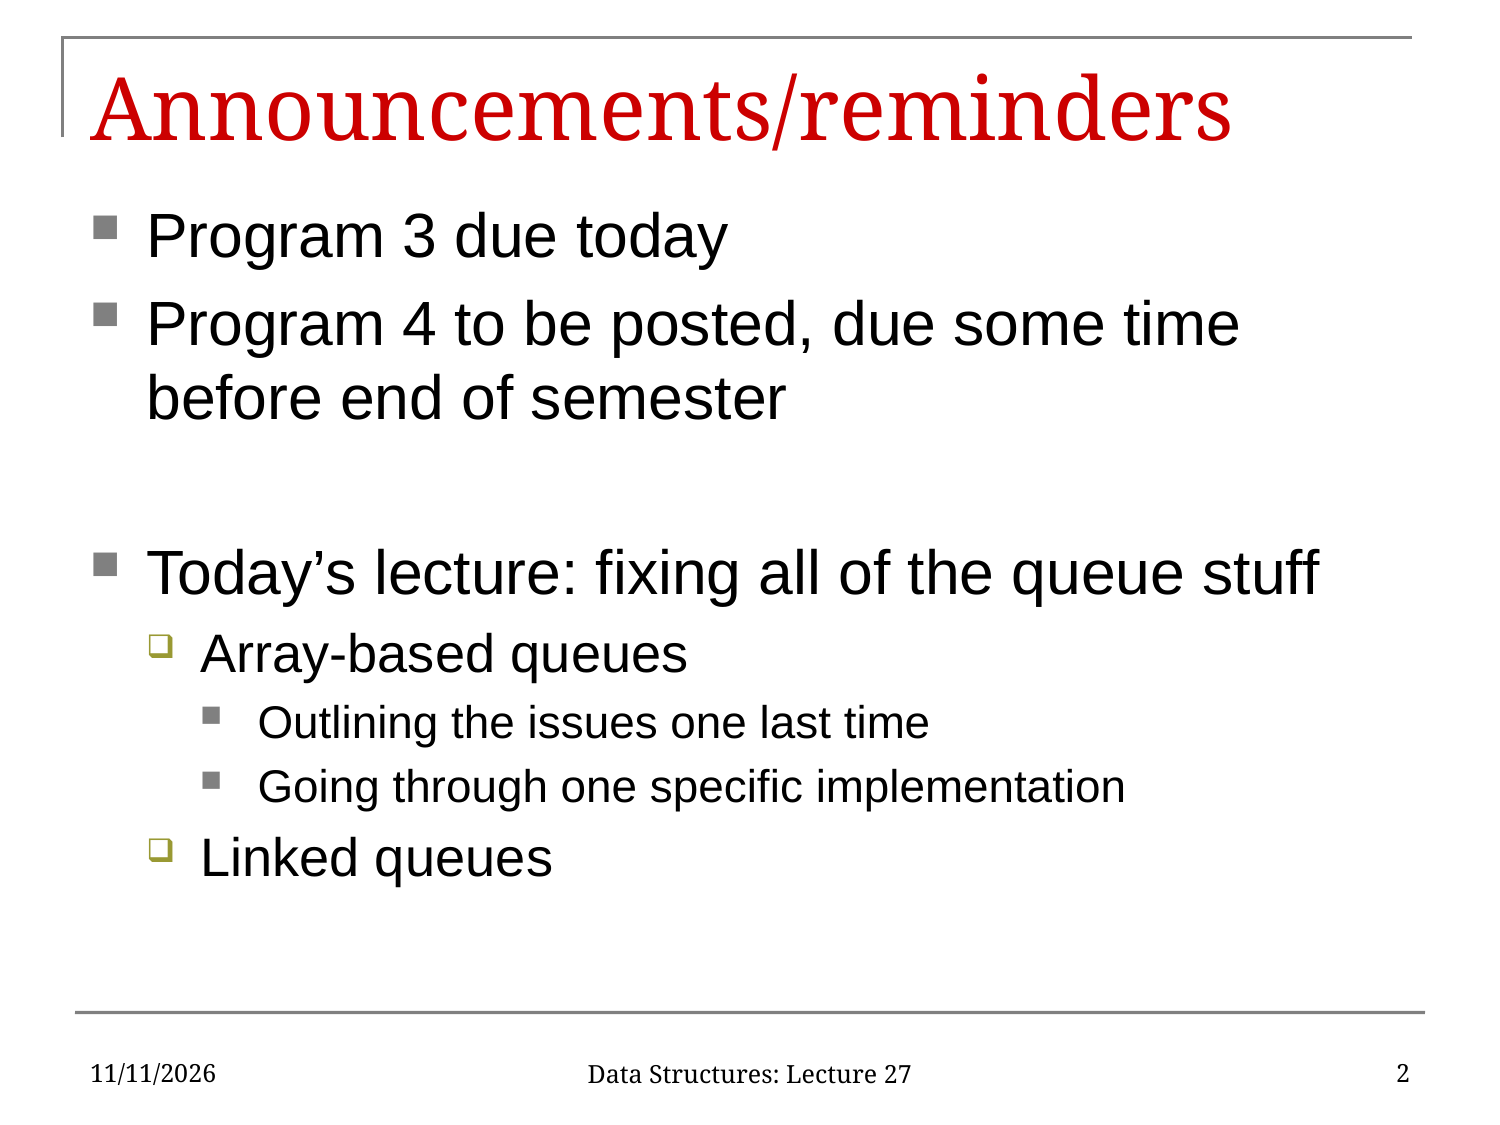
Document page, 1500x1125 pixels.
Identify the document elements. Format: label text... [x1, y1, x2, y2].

footer Data Structures: Lecture 27 [512, 1024, 988, 1101]
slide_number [74, 1023, 426, 1100]
list Program 3 due today Program 4 to be posted, due some time before end of semester Today’s lecture: fixing all of the queue stuff Array-based queues Outlining the issues one last time Going through one specific implementation Linked queues [75, 187, 1425, 1006]
slide_number 2 [1074, 1023, 1426, 1100]
title Announcements/reminders [75, 45, 1425, 163]
